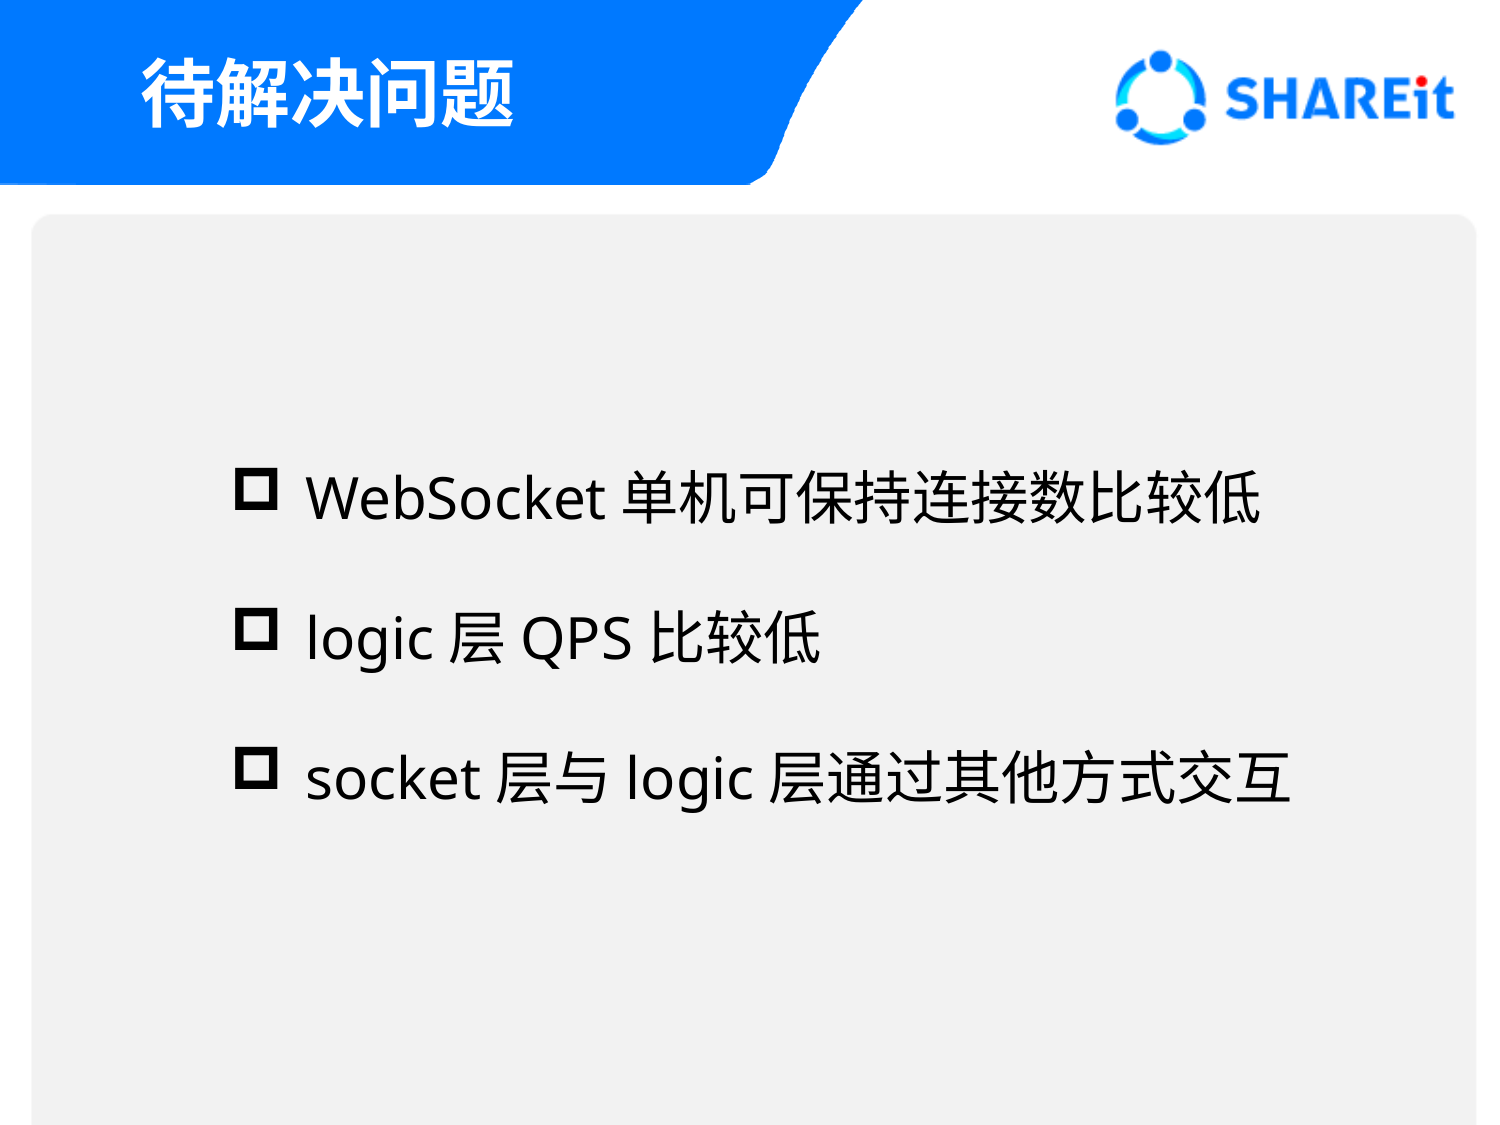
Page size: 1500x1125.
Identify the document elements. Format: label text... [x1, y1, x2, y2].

text_box WebSocket单机可保持连接数比较低 logic层QPS比较低 socket层与logic层通过其他方式交互 [215, 373, 1308, 899]
picture [0, 0, 1500, 1125]
